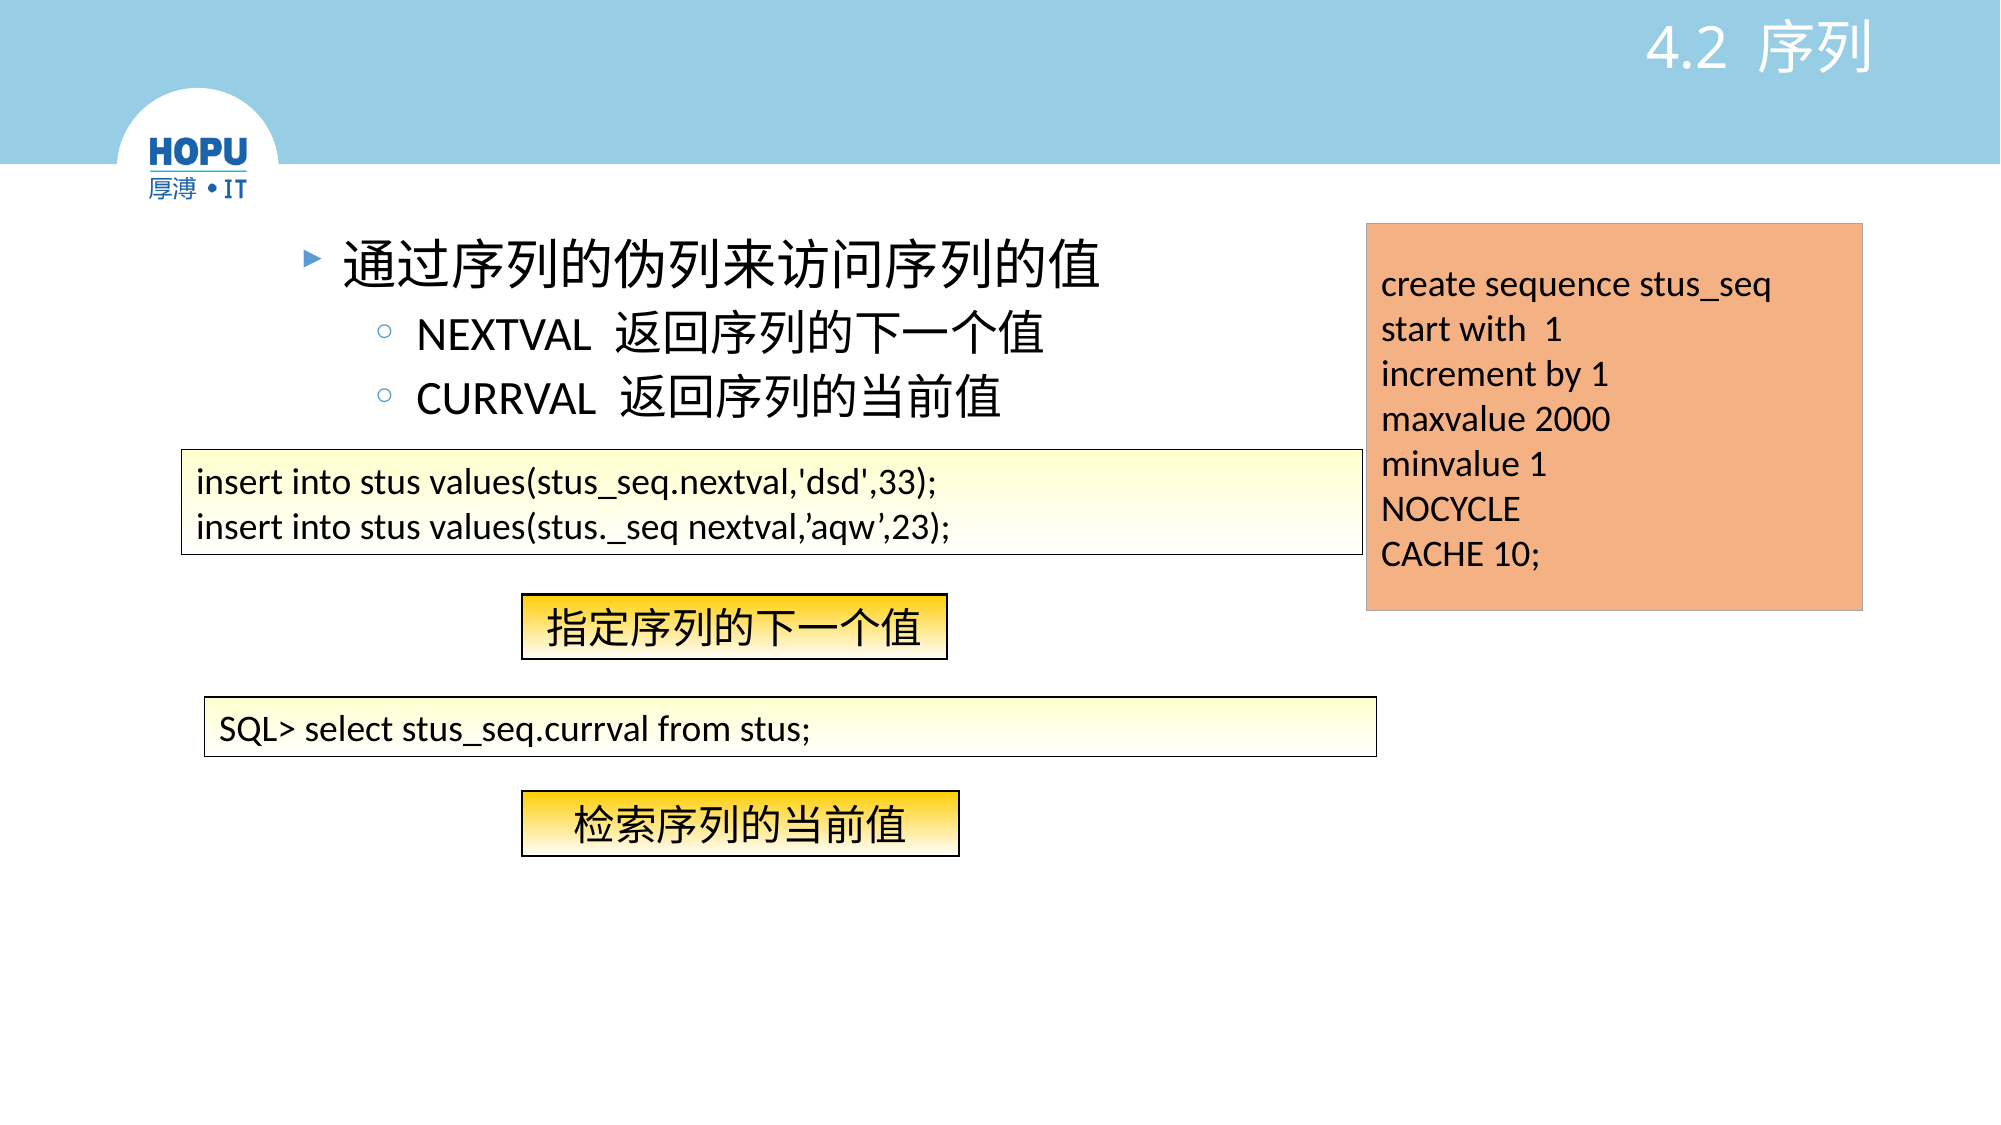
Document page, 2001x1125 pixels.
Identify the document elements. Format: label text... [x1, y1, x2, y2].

text_box 通过序列的伪列来访问序列的值 NEXTVAL 返回序列的下一个值 CURRVAL 返回序列的当前值 [267, 223, 1366, 507]
picture [148, 136, 247, 200]
text_box create sequence stus_seq start with 1 increment by 1 maxvalue 2000 minvalue 1 NOCYCLE CACHE 10; [1366, 223, 1863, 611]
text_box insert into stus values(stus_seq.nextval,'dsd',33); insert into stus values(stus._seq nextval,’aqw’,23); [181, 449, 1363, 555]
text_box 指定序列的下一个值 [522, 594, 948, 660]
text_box SQL> select stus_seq.currval from stus; [204, 696, 1377, 757]
list [137, 299, 1863, 1014]
text_box 检索序列的当前值 [522, 791, 960, 857]
title 4.2 序列 [1176, 1, 1890, 169]
